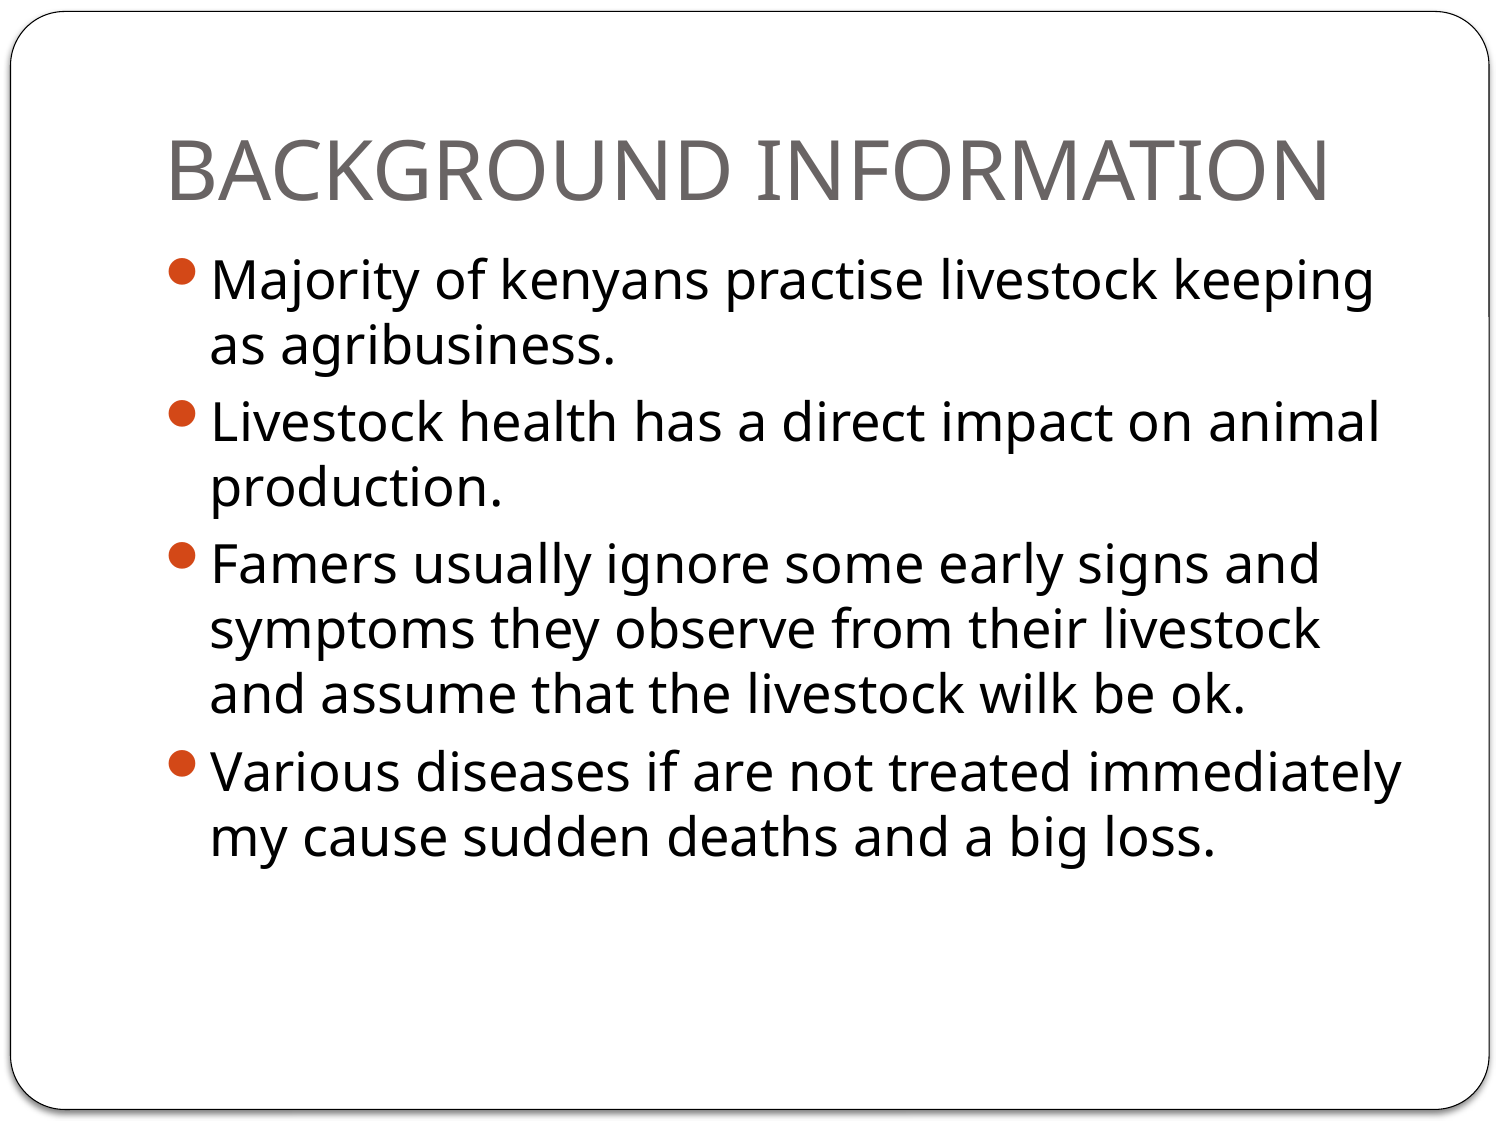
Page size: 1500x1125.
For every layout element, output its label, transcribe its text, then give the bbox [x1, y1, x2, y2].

list Majority of kenyans practise livestock keeping as agribusiness. Livestock health has a direct impact on animal production. Famers usually ignore some early signs and symptoms they observe from their livestock and assume that the livestock wilk be ok. Various diseases if are not treated immediately my cause sudden deaths and a big loss. [150, 237, 1425, 988]
title BACKGROUND INFORMATION [150, 45, 1425, 233]
